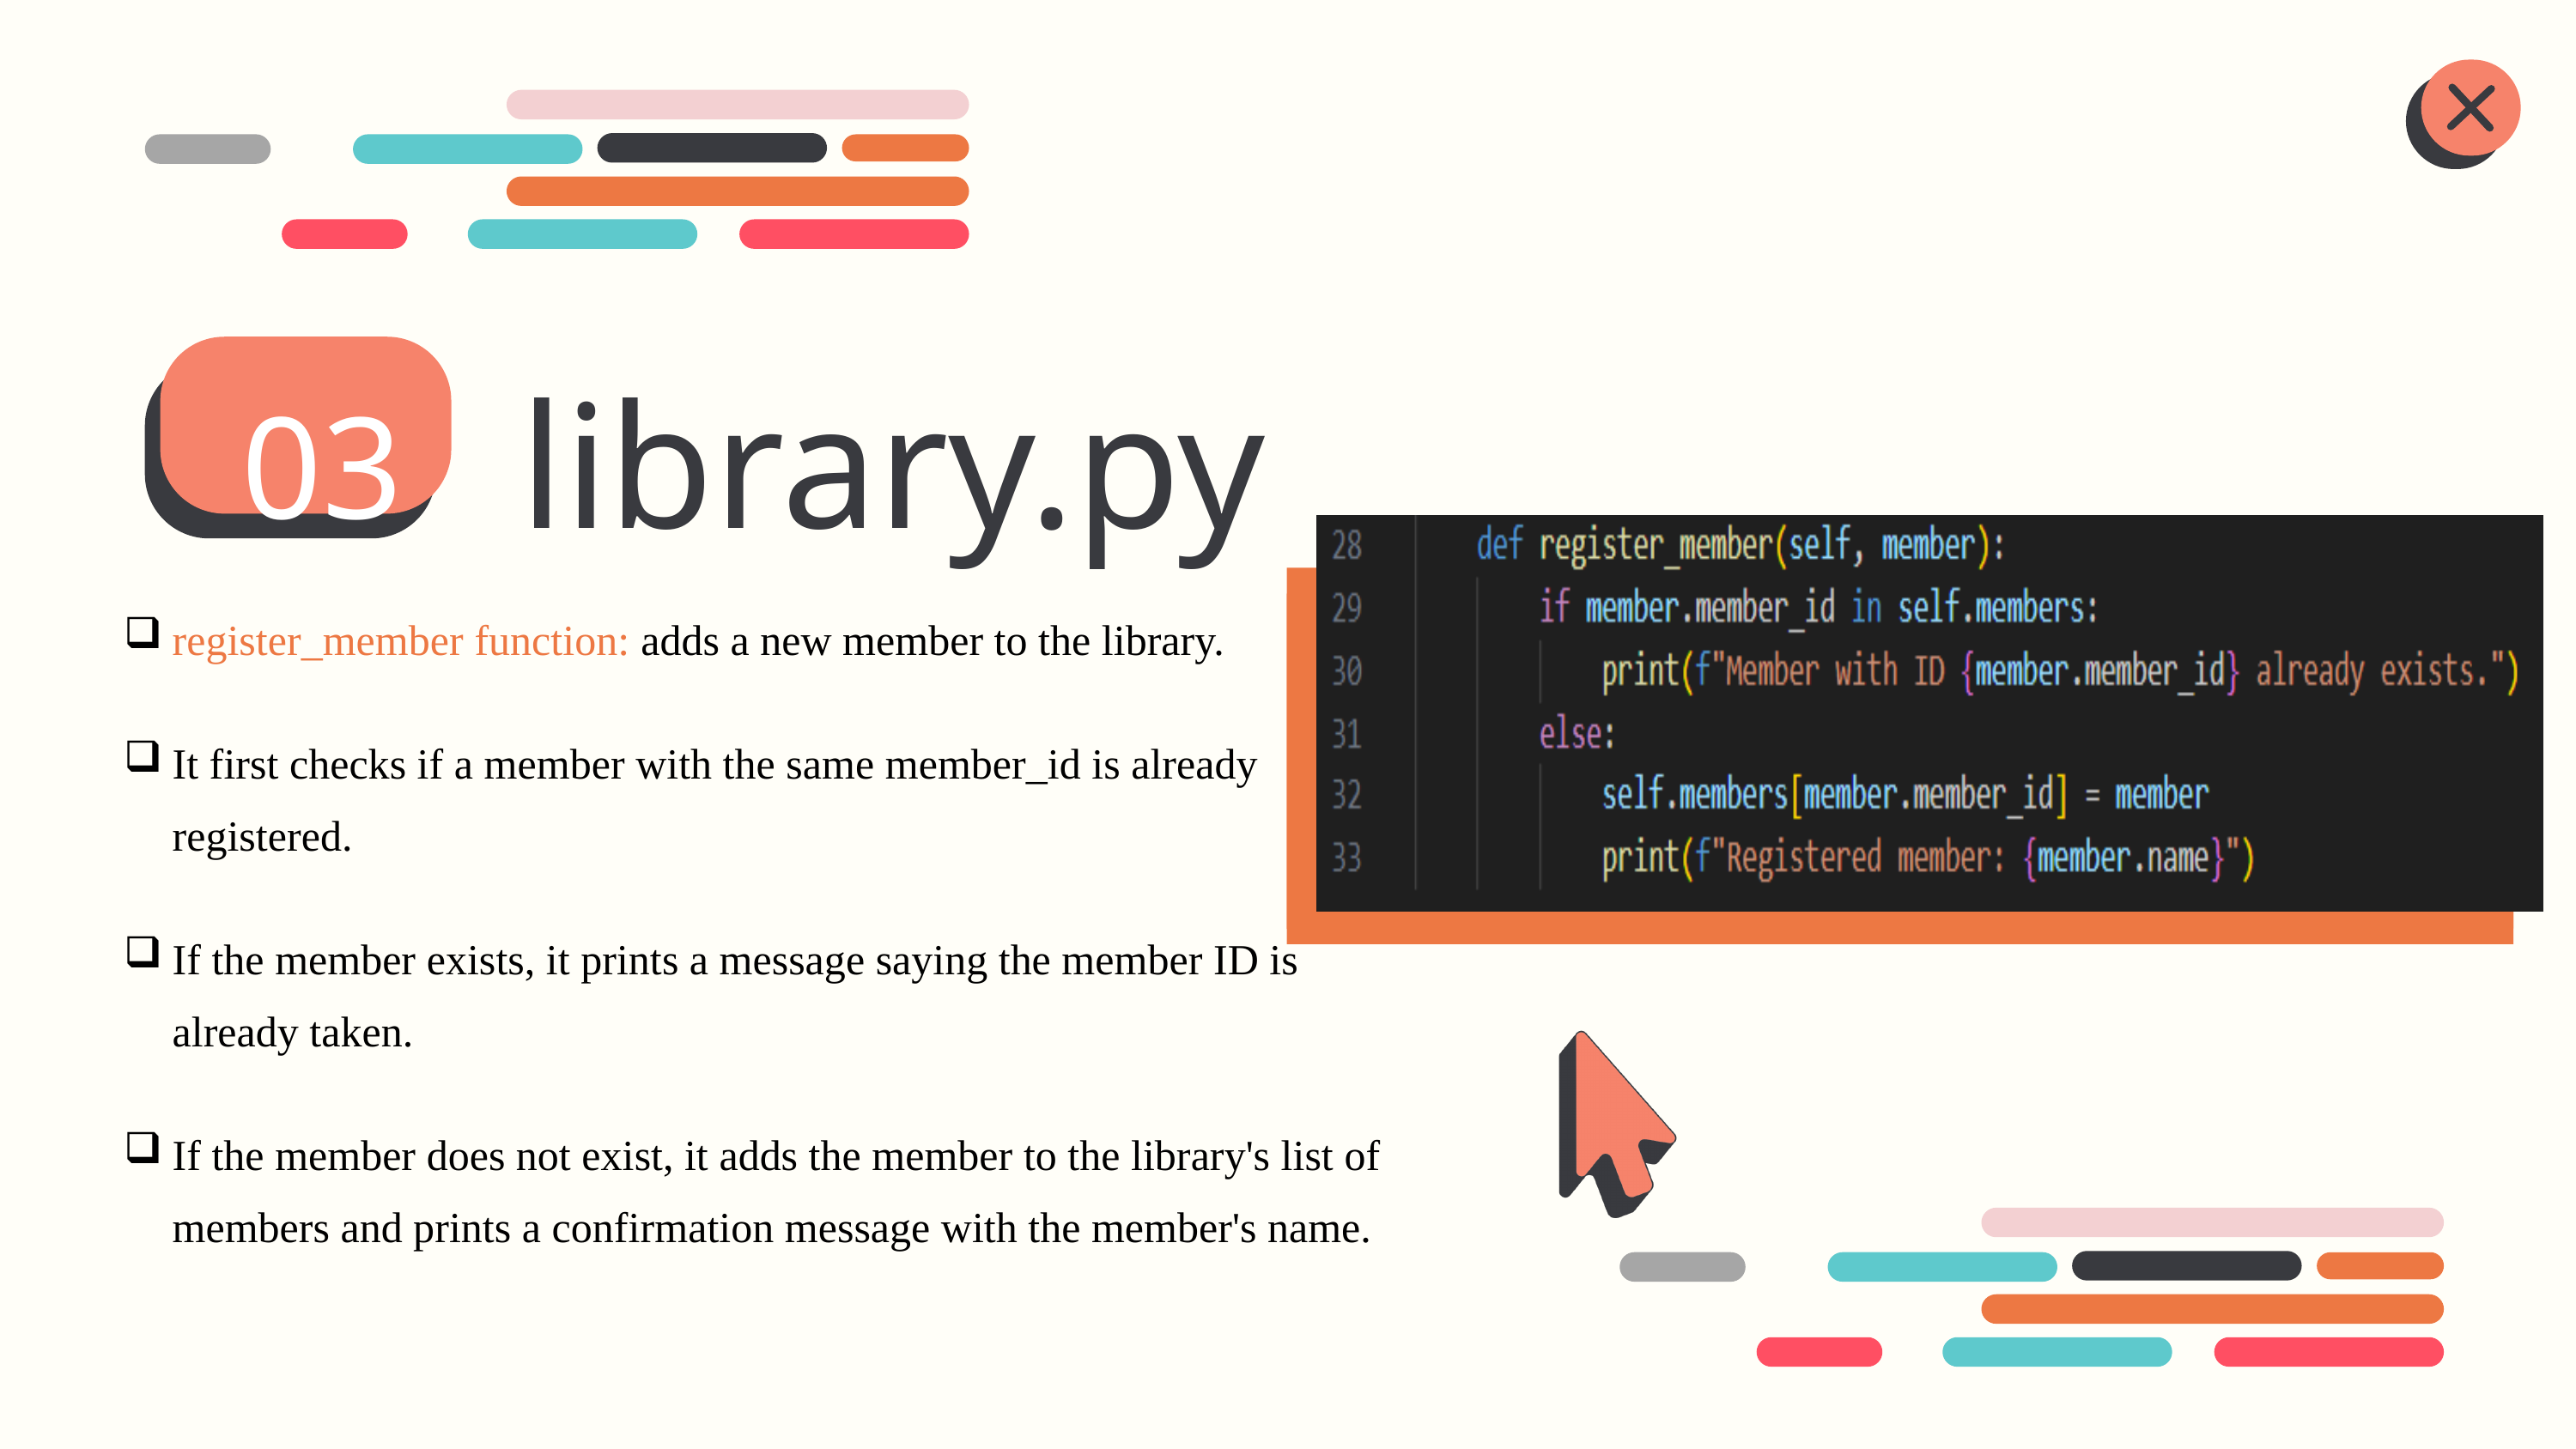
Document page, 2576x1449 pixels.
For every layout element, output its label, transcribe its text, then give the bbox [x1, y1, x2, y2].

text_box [2388, 22, 2538, 192]
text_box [1619, 1207, 2445, 1392]
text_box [144, 89, 969, 275]
text_box 03 [241, 520, 452, 548]
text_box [144, 336, 436, 539]
text_box [1558, 1030, 1677, 1218]
picture [1315, 514, 2543, 912]
text_box library.py [519, 315, 1858, 557]
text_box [1286, 567, 2514, 945]
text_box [160, 311, 452, 514]
text_box register_member function: adds a new member to the library. It first checks if a member with the same member_id is already registered. If the member exists, it prints a message saying the member ID is already taken. If the member does not exist, it adds the member to the library's list of members and prints a confirmation message with the member's name. [124, 557, 1413, 1252]
